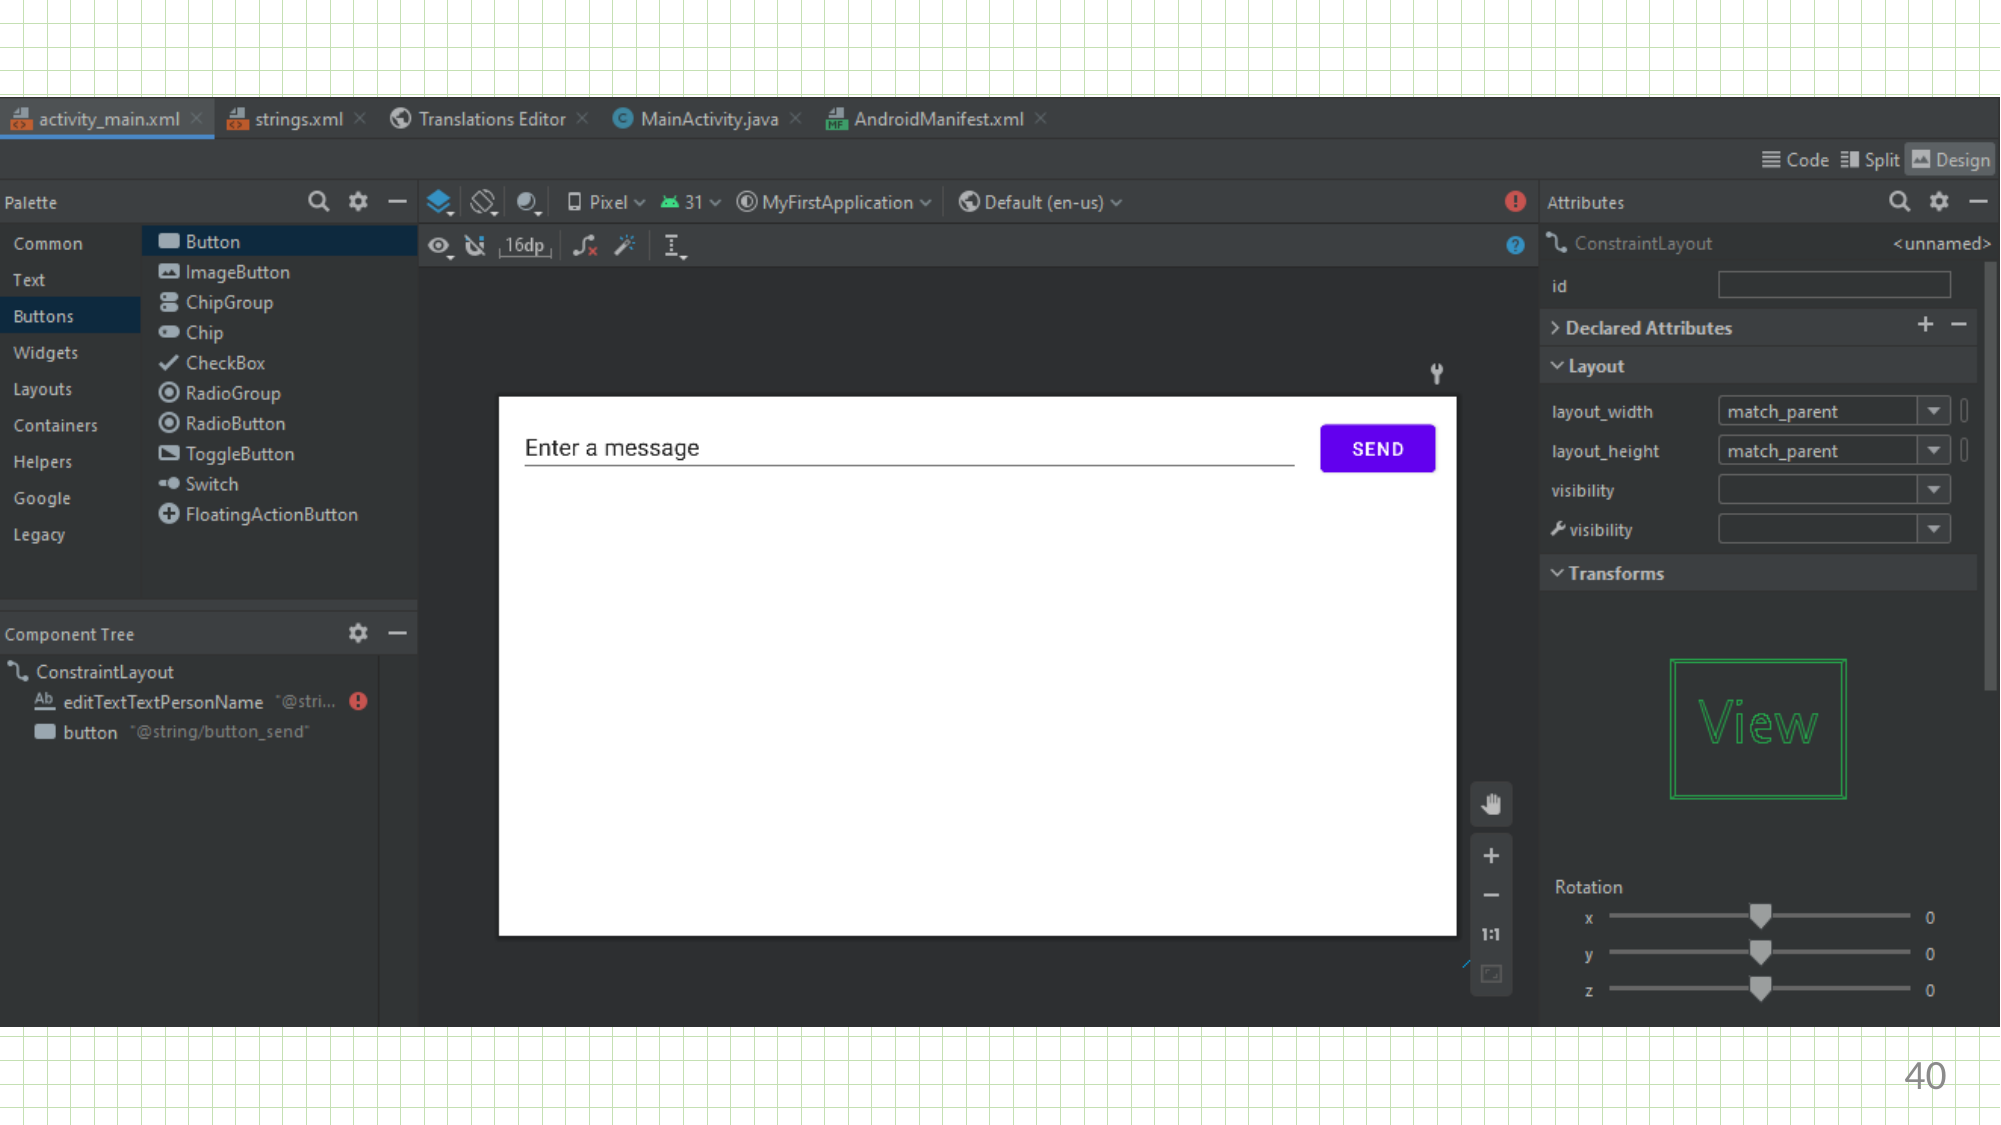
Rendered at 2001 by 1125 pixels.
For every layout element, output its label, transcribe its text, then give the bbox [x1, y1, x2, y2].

slide_number 40 [1511, 1042, 1962, 1103]
picture [0, 97, 2000, 1027]
